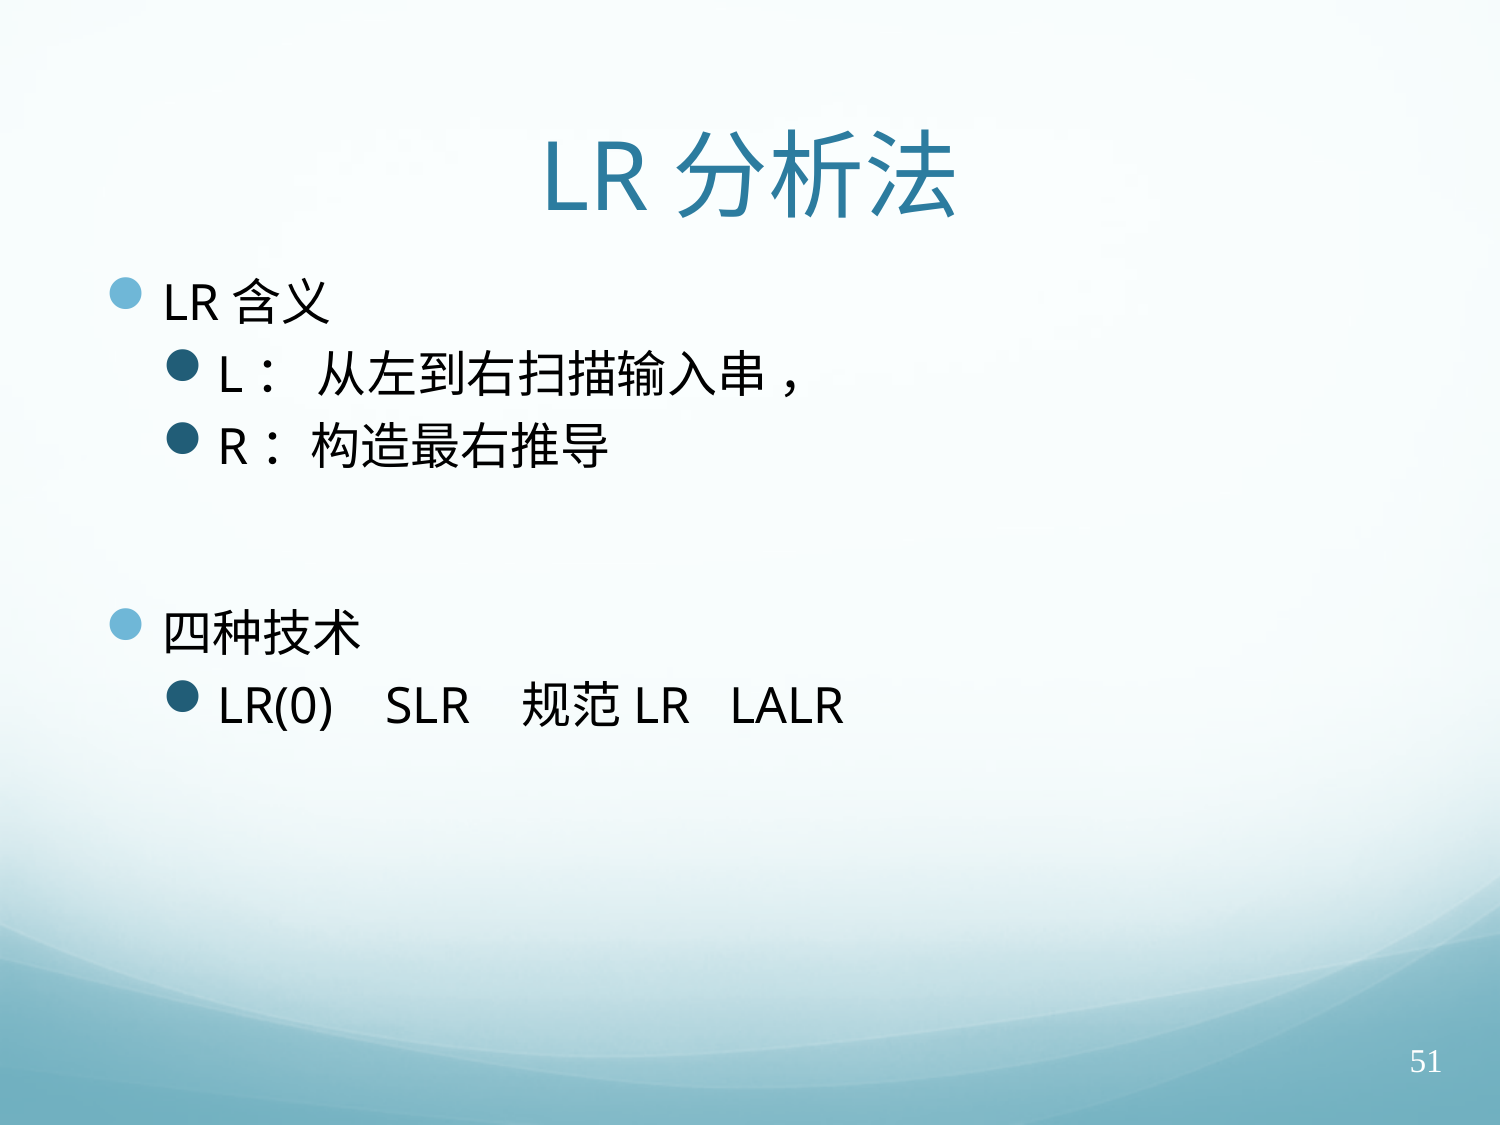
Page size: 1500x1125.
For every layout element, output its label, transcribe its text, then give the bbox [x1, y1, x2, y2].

list LR含义 L： 从左到右扫描输入串 ， R：构造最右推导 四种技术 LR(0) SLR 规范LR LALR [90, 262, 1410, 975]
slide_number 51 [1295, 1029, 1459, 1090]
title LR分析法 [90, 17, 1410, 237]
